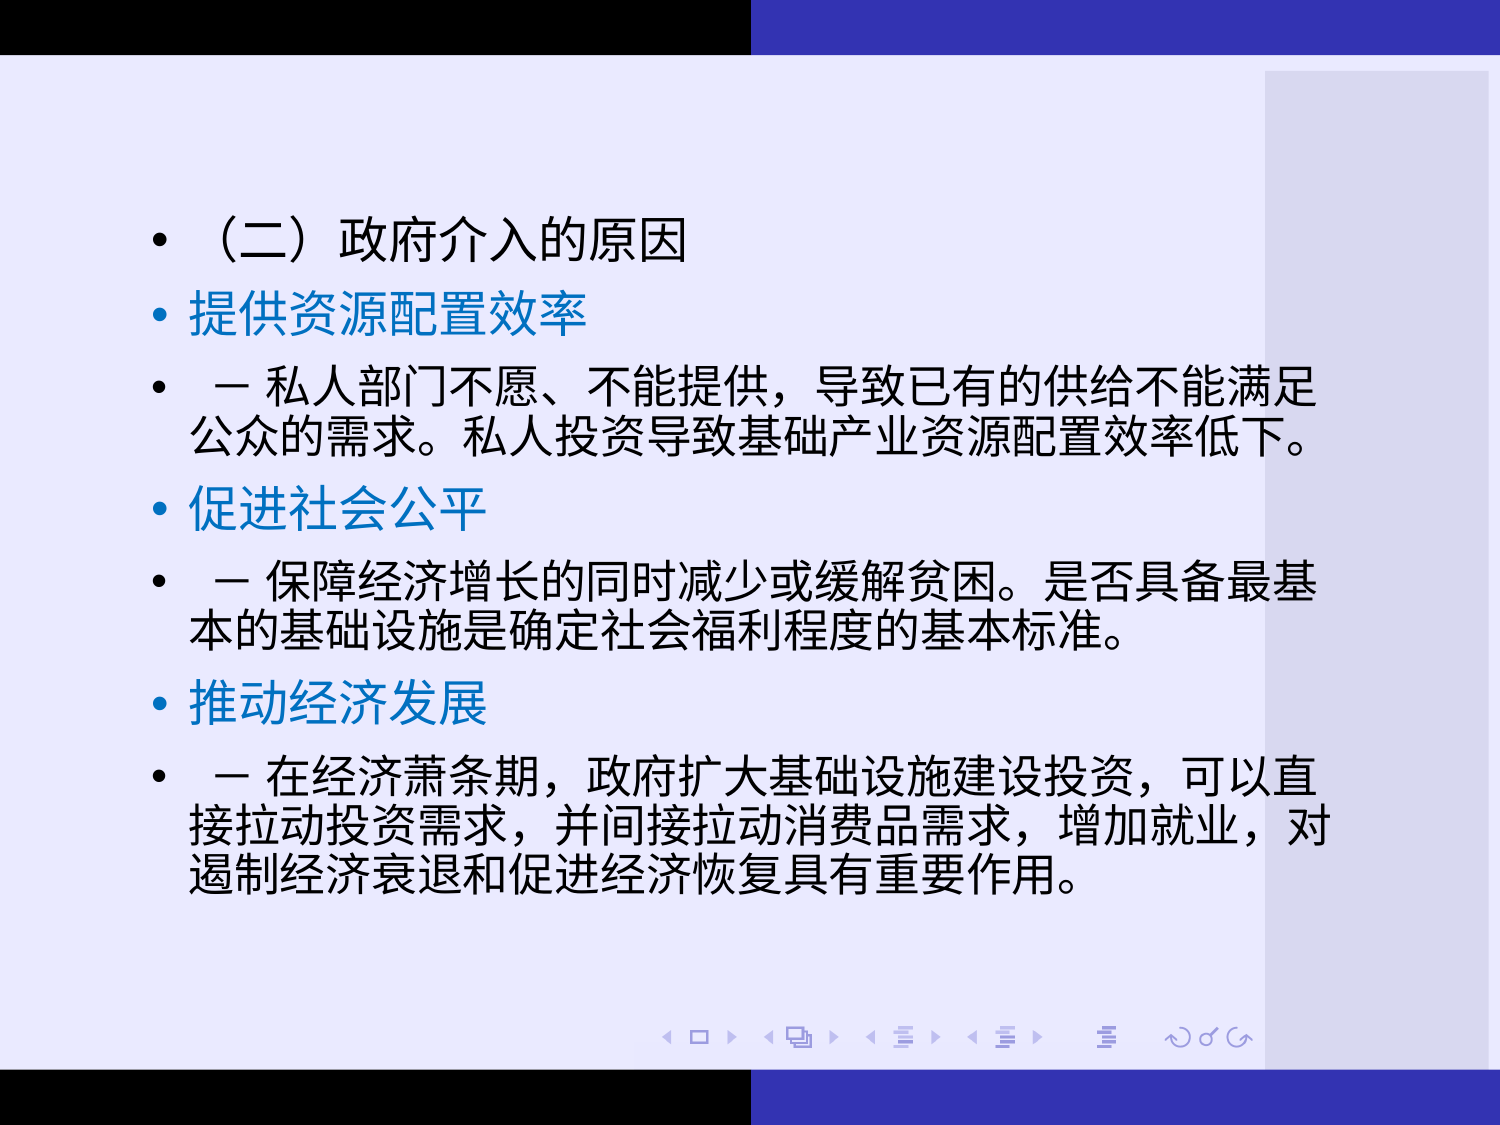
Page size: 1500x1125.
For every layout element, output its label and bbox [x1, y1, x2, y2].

text_box [0, 0, 1500, 1125]
